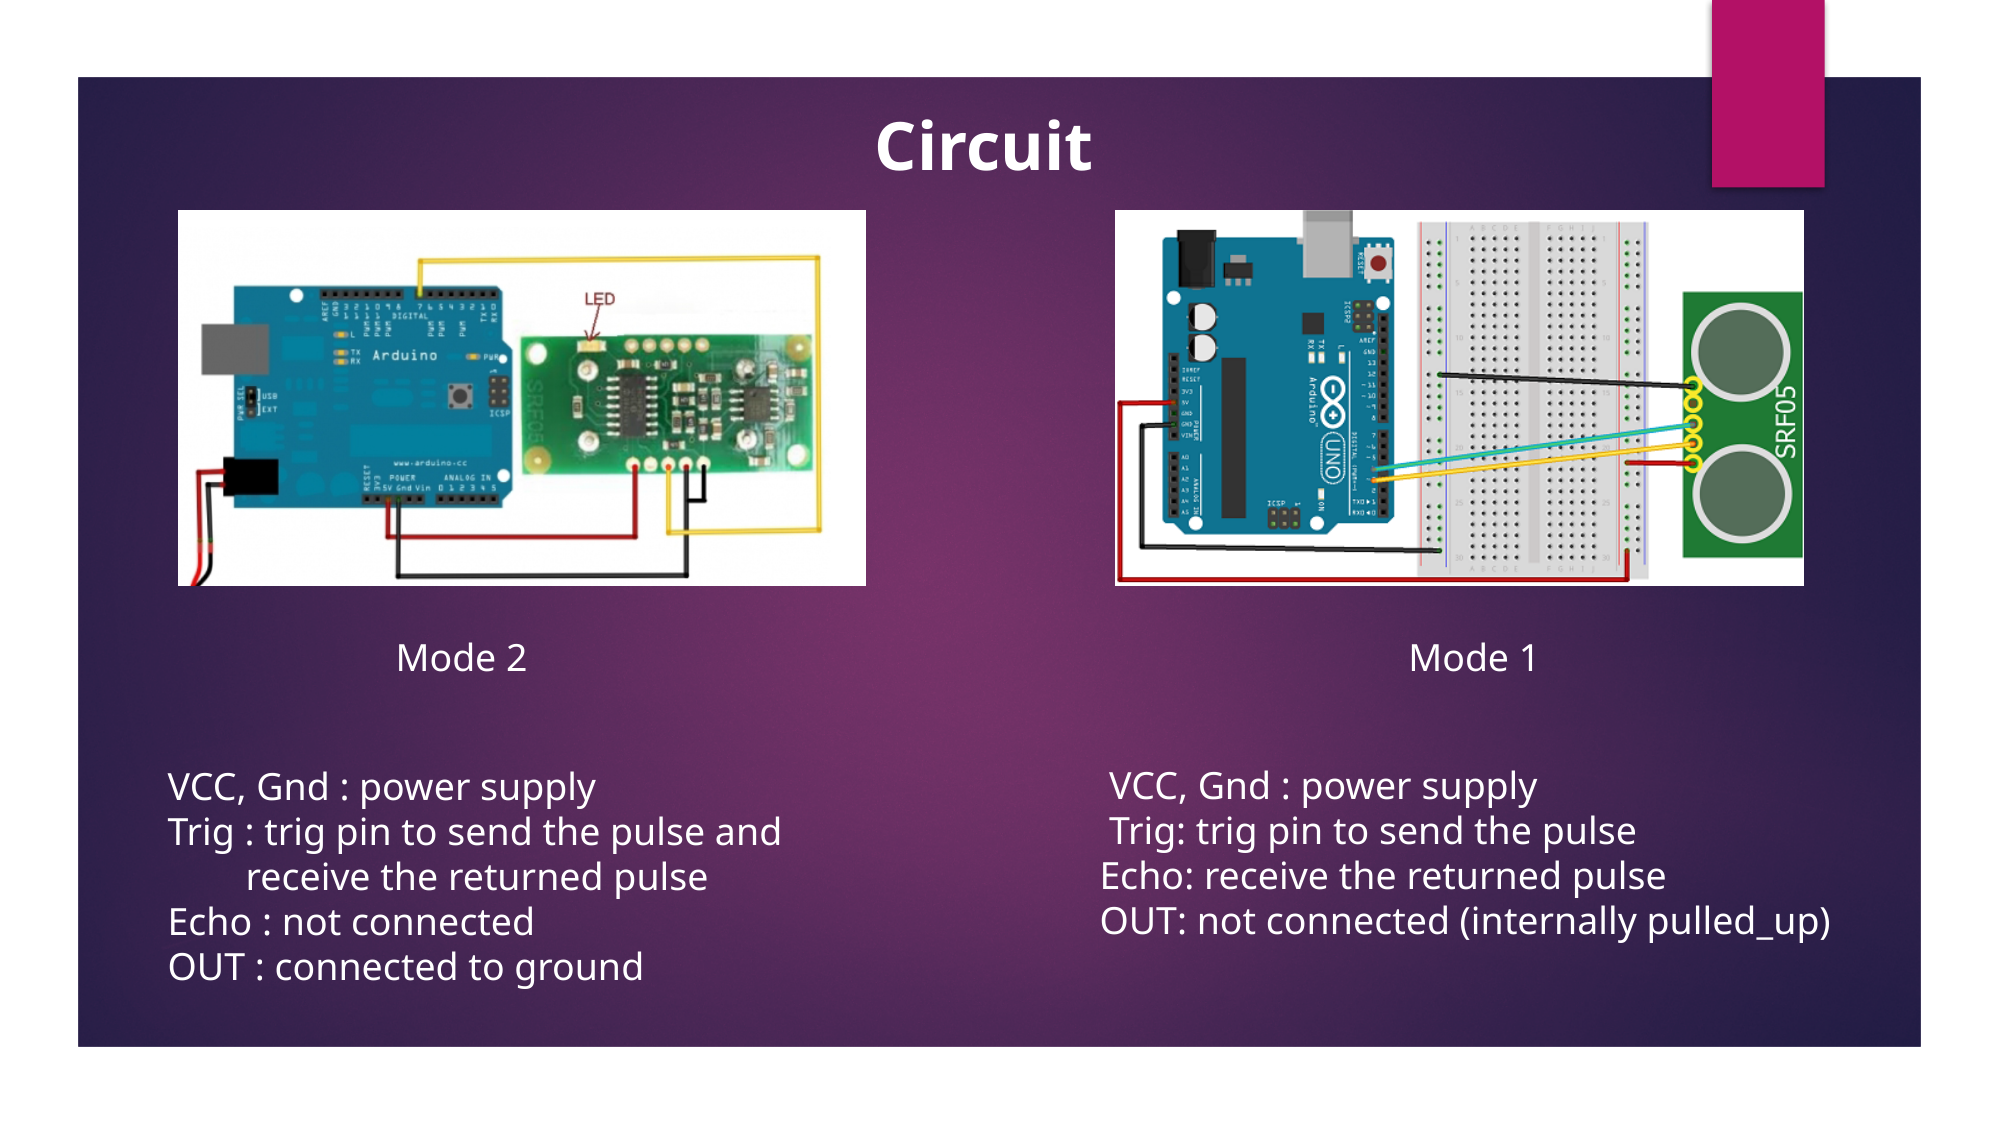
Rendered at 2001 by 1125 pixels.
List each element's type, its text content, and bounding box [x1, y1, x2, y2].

text_box Circuit [688, 96, 1298, 192]
text_box Mode 1 [1393, 626, 1776, 687]
text_box VCC, Gnd : power supply Trig : trig pin to send the pulse and receive the returned pulse Echo : not connected OUT : connected to ground [152, 755, 828, 996]
picture [1115, 209, 1804, 586]
picture [177, 209, 867, 586]
text_box Mode 2 [380, 626, 792, 732]
text_box VCC, Gnd : power supply Trig: trig pin to send the pulse Echo: receive the returned pulse OUT: not connected (internally pulled_up) [1084, 754, 2000, 995]
